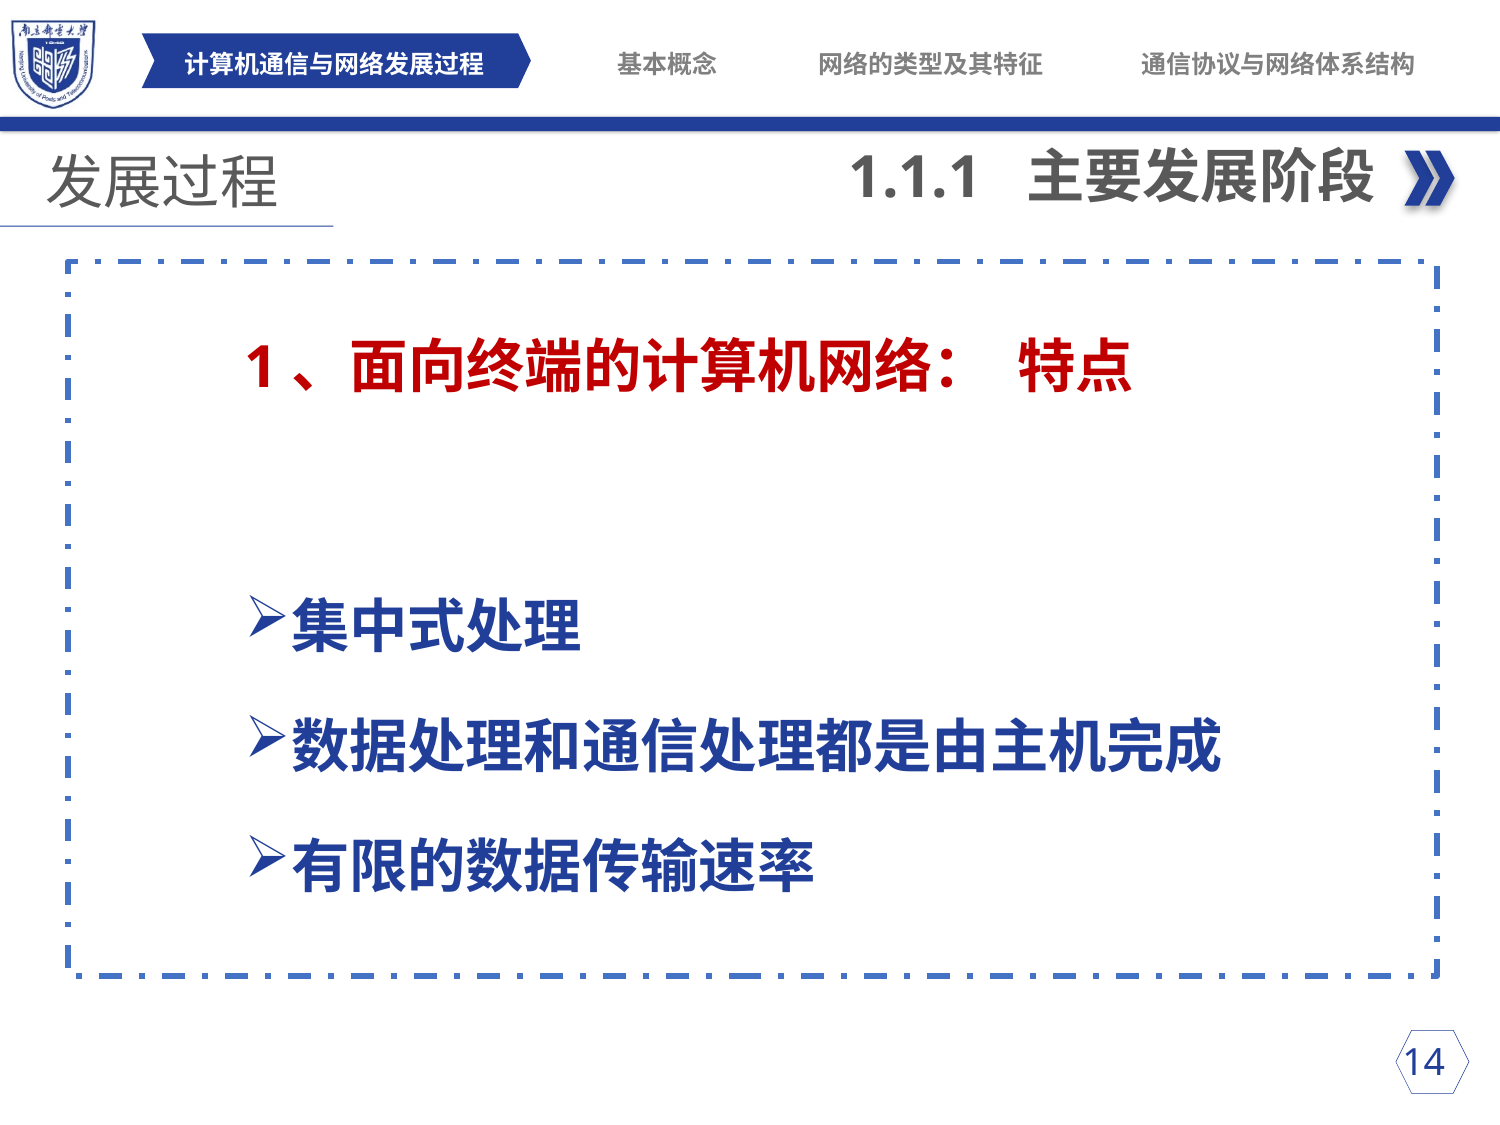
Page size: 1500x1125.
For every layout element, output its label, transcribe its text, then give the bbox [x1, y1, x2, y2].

text_box 1、面向终端的计算机网络： 特点 集中式处理 数据处理和通信处理都是由主机完成 有限的数据传输速率 [67, 261, 1437, 977]
picture [0, 16, 108, 110]
text_box 网络的类型及其特征 [806, 48, 1055, 79]
text_box 发展过程 [9, 143, 315, 218]
text_box 通信协议与网络体系结构 [1090, 48, 1467, 79]
text_box 1.1.1 主要发展阶段 [113, 132, 1391, 217]
text_box 计算机通信与网络发展过程 [170, 48, 510, 79]
text_box 基本概念 [559, 48, 777, 79]
text_box [0, 116, 1500, 132]
text_box [140, 32, 533, 90]
text_box 14 [1363, 1030, 1494, 1092]
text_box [1404, 150, 1455, 206]
